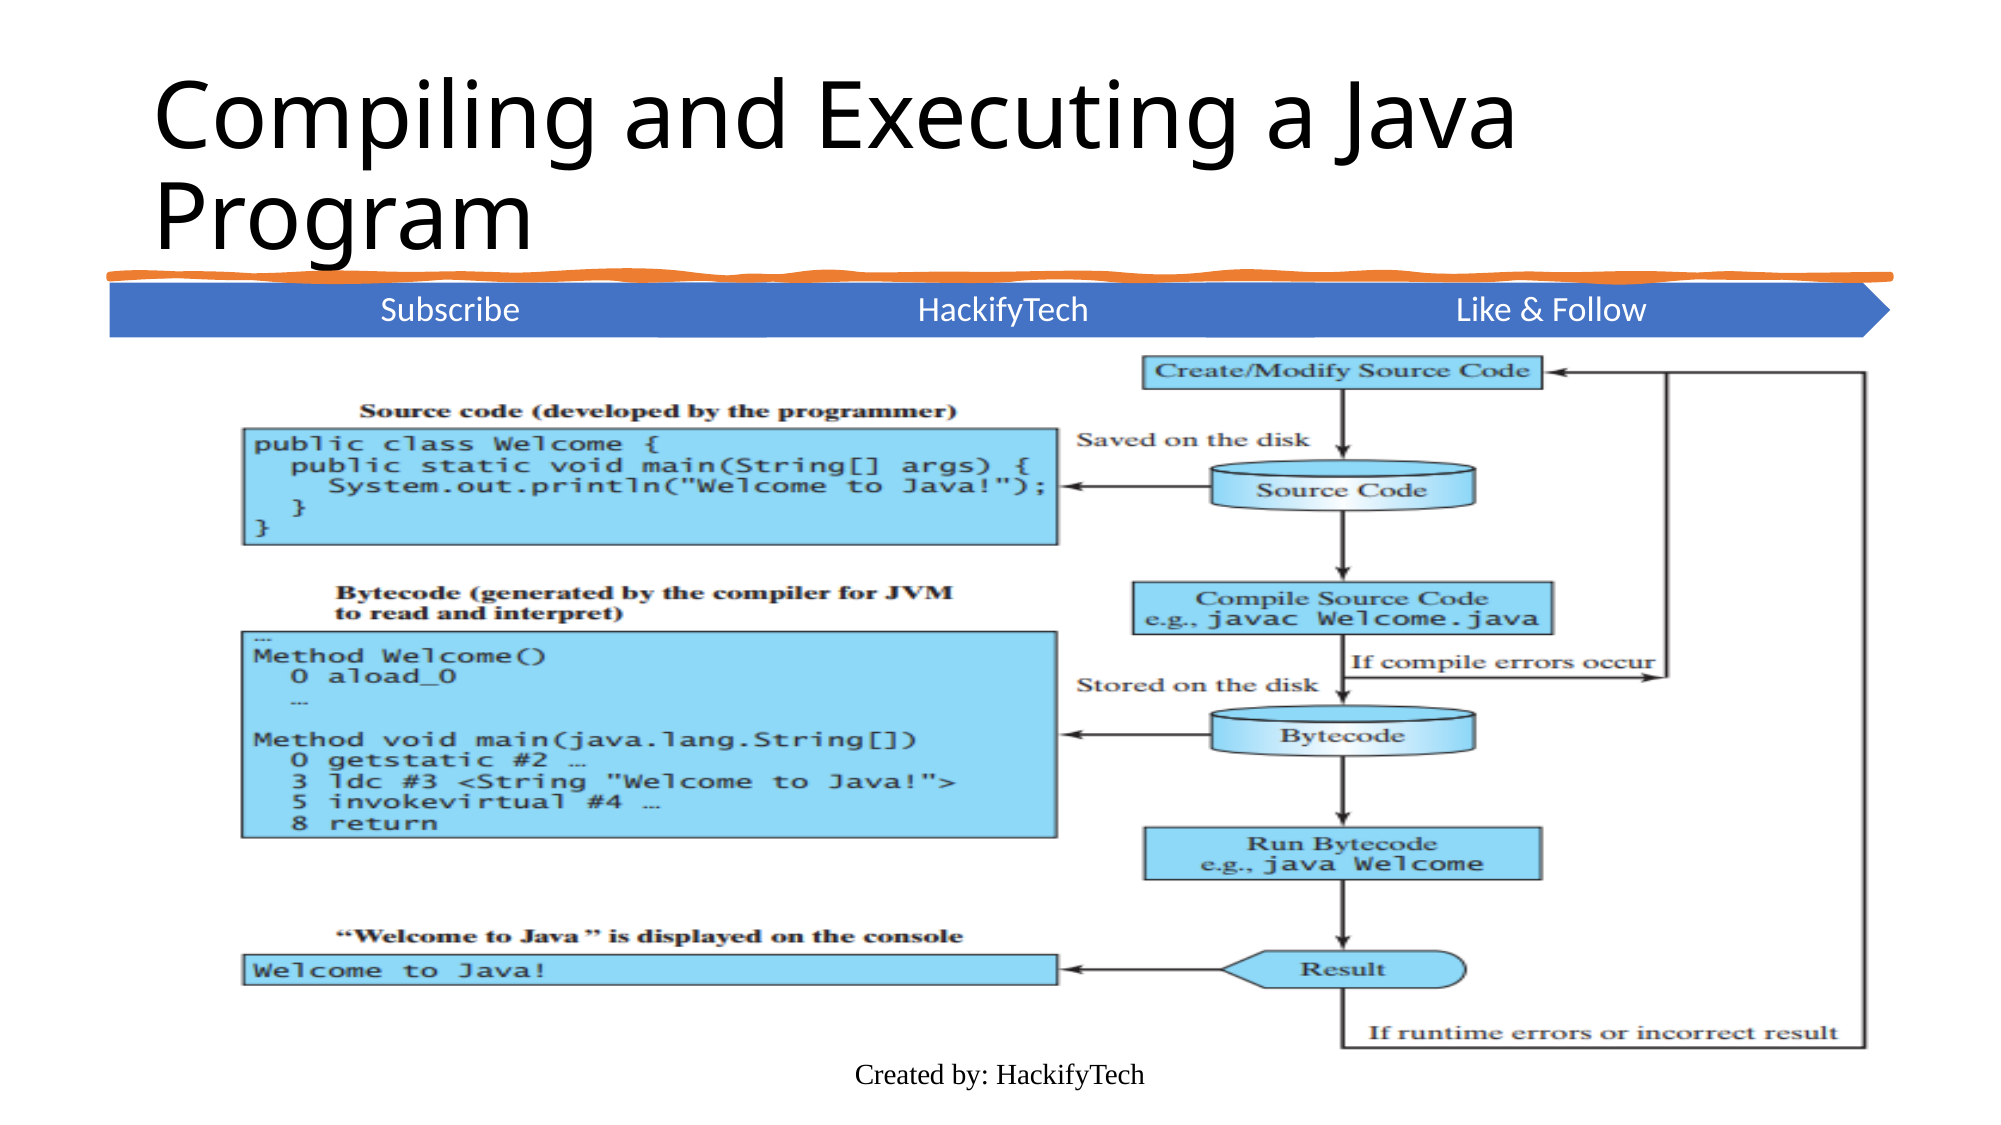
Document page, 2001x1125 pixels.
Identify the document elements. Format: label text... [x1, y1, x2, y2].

picture [36, 341, 1924, 1061]
text_box [108, 270, 1892, 282]
footer Created by: HackifyTech [662, 1061, 1338, 1103]
title Compiling and Executing a Java Program [137, 59, 1863, 276]
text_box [109, 282, 1891, 338]
